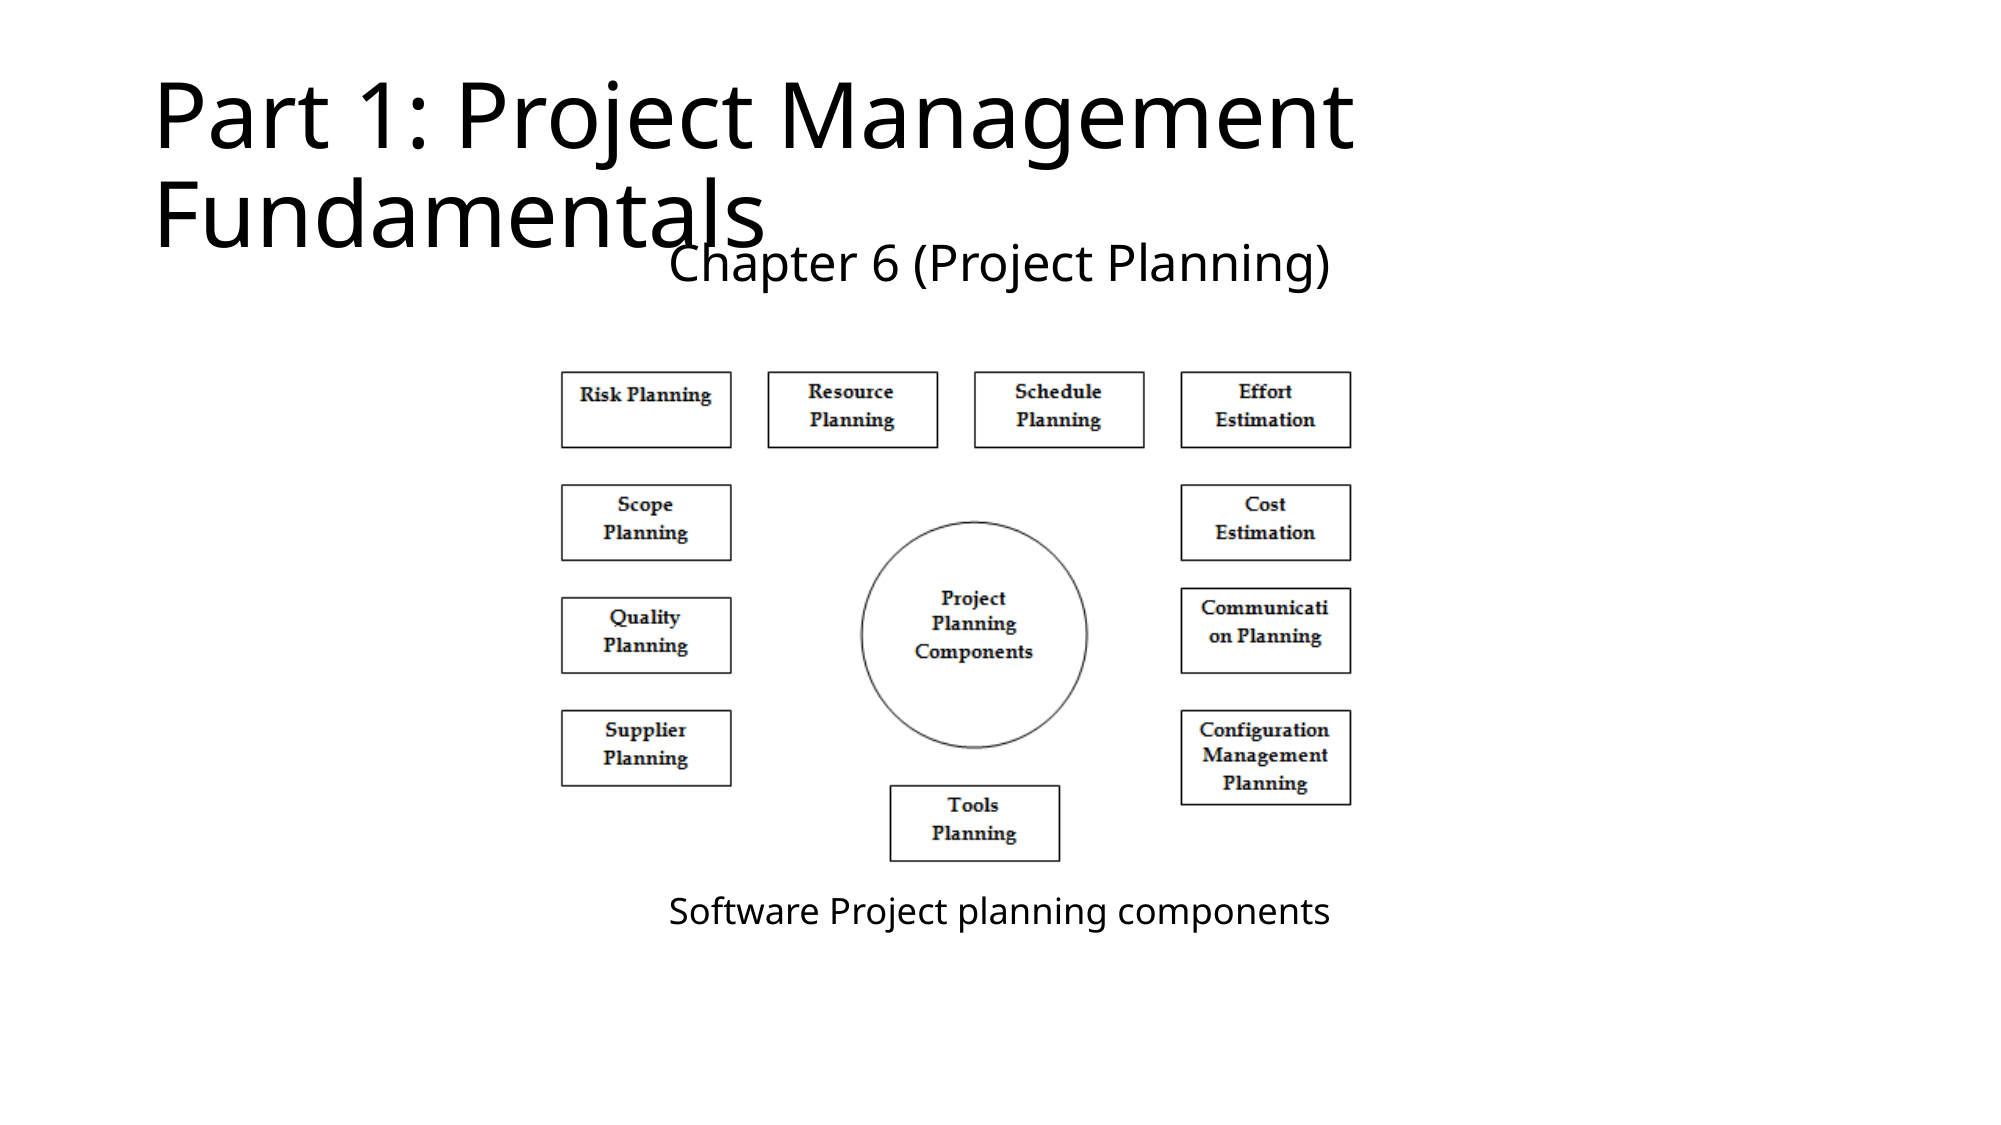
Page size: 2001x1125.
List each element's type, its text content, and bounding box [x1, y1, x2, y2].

title Part 1: Project Management Fundamentals [137, 59, 1863, 230]
picture [538, 342, 1462, 895]
list Chapter 6 (Project Planning) Software Project planning components [137, 230, 1863, 945]
